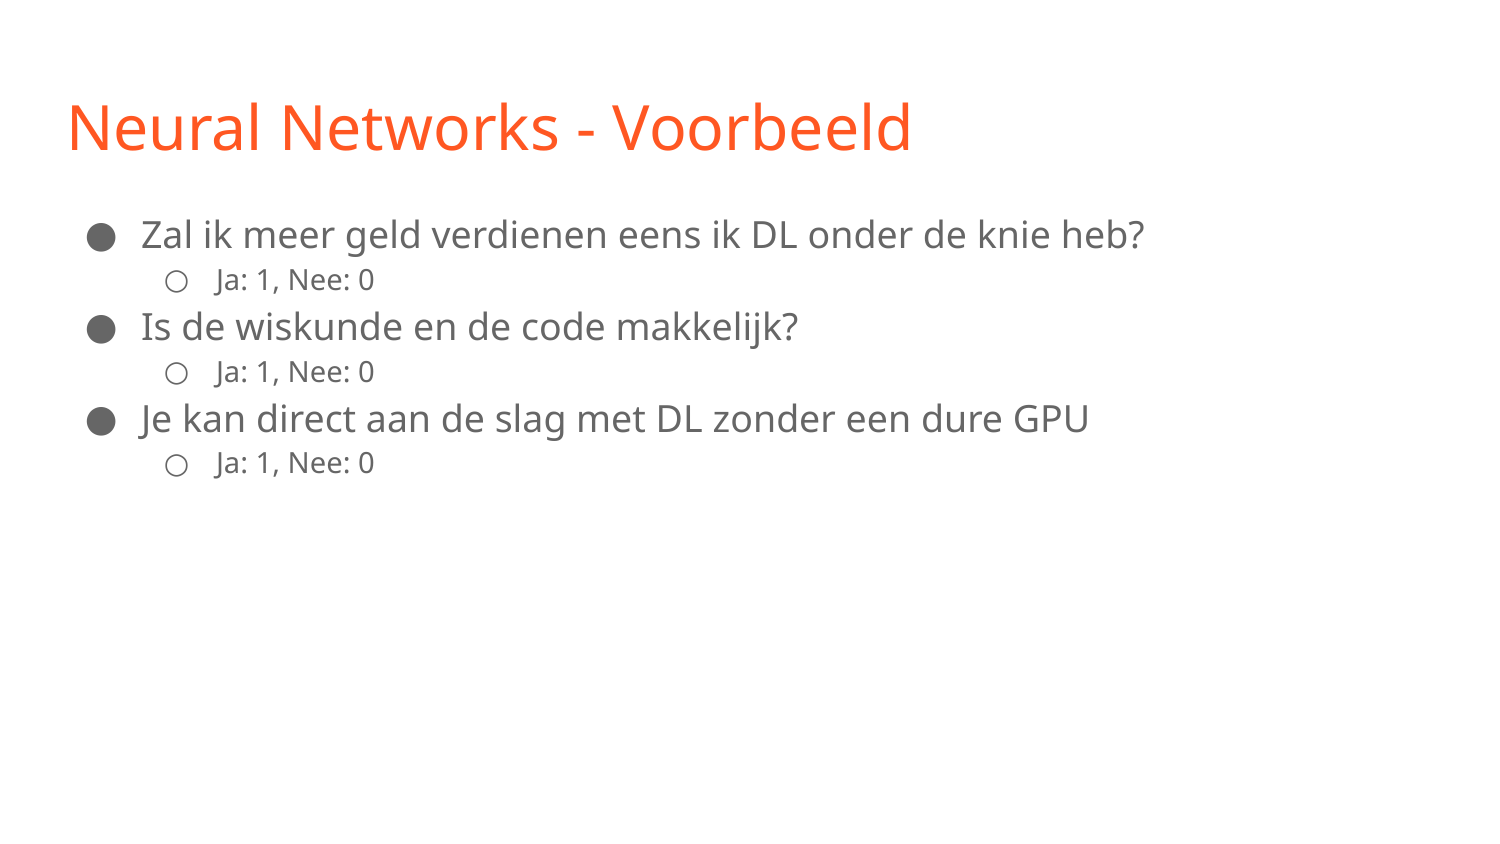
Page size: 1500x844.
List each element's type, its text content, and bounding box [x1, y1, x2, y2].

title Neural Networks - Voorbeeld [51, 72, 1449, 167]
list Zal ik meer geld verdienen eens ik DL onder de knie heb? Ja: 1, Nee: 0 Is de wiskunde en de code makkelijk? Ja: 1, Nee: 0 Je kan direct aan de slag met DL zonder een dure GPU Ja: 1, Nee: 0 [51, 189, 1449, 750]
